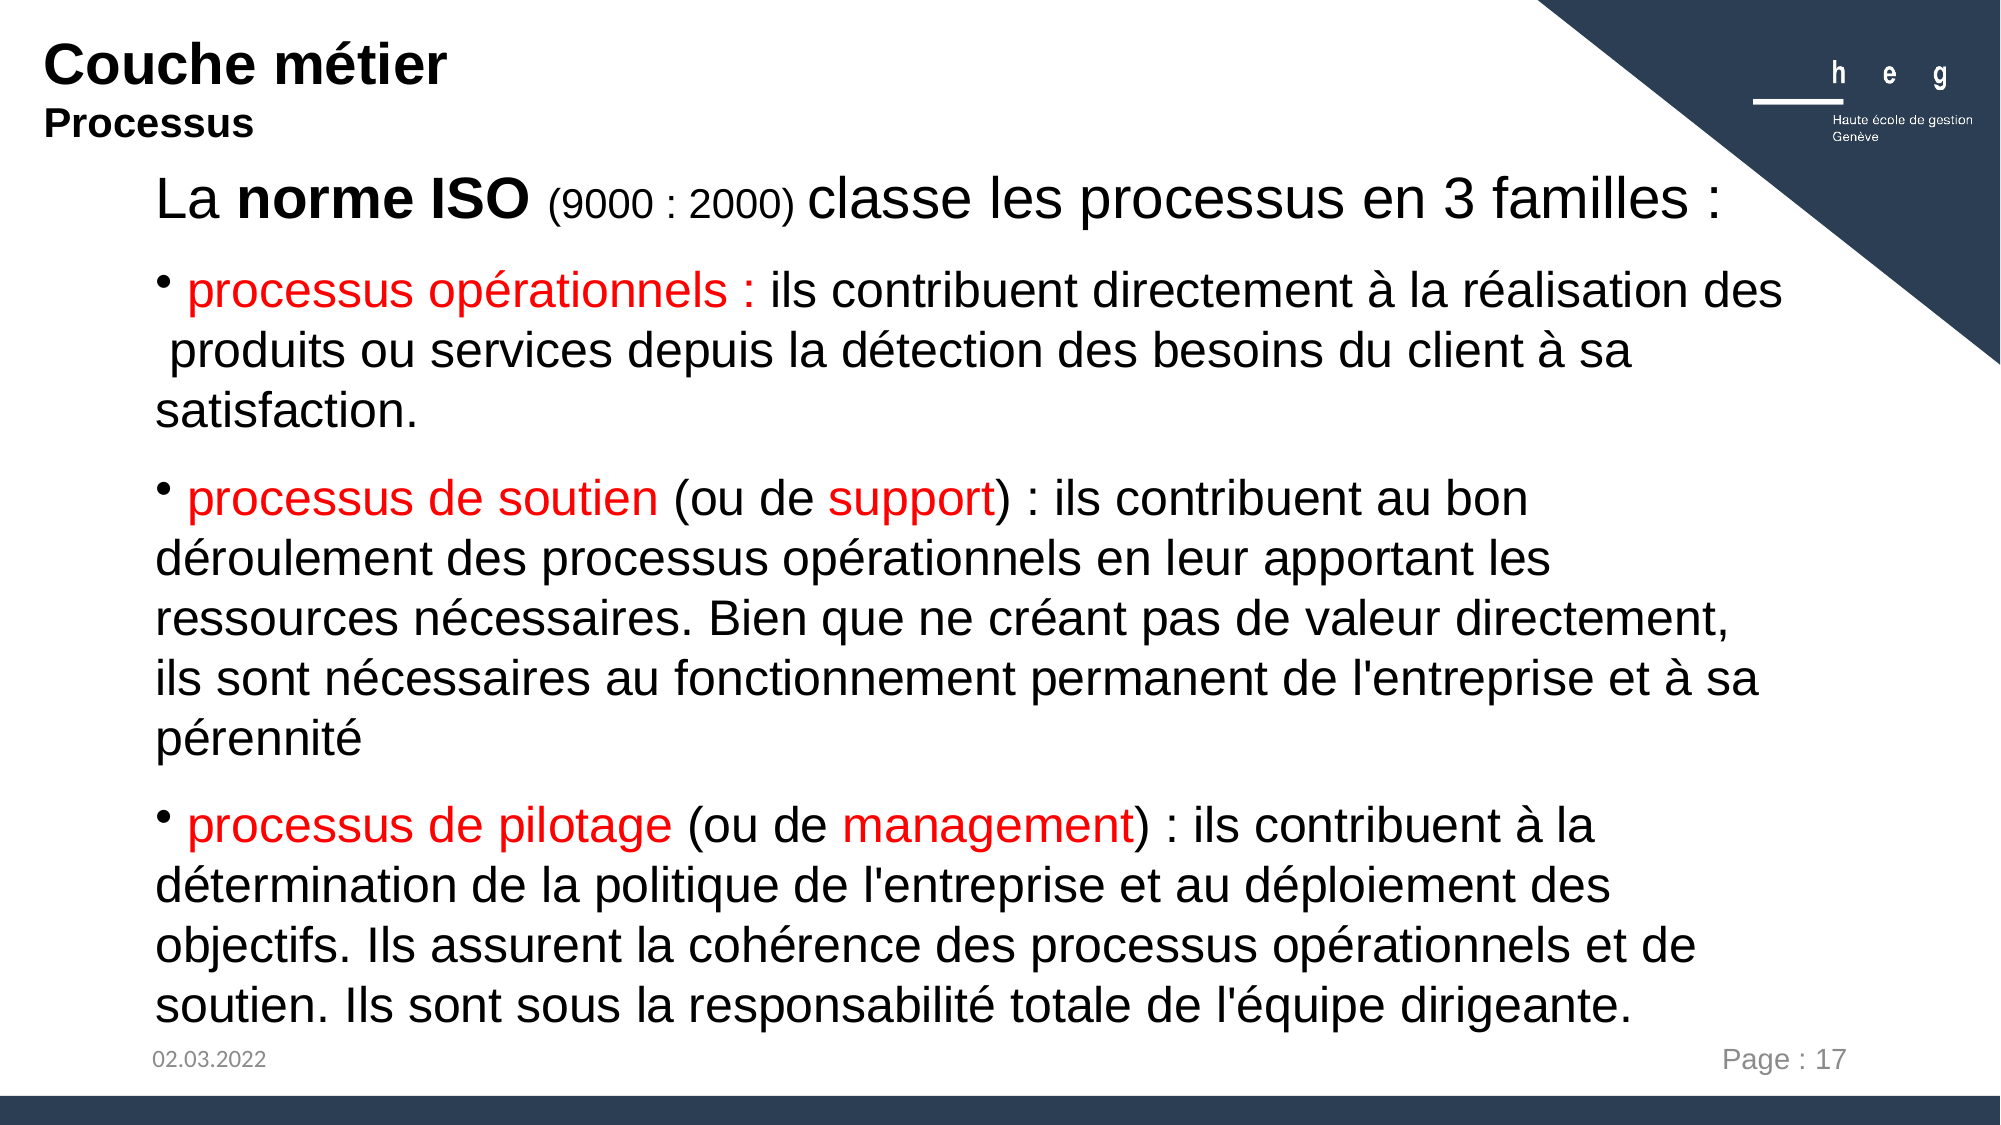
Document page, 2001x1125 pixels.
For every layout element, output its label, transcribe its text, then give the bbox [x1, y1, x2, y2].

text_box Couche métier Processus [28, 18, 464, 154]
picture [1753, 60, 1972, 141]
slide_number Page : 17 [1412, 1027, 1863, 1088]
text_box La norme ISO (9000 : 2000) classe les processus en 3 familles : processus opérationnels : ils contribuent directement à la réalisation des produits ou services depuis la détection des besoins du client à sa satisfaction. processus de soutien (ou de support) : ils contribuent au bon déroulement des processus opérationnels en leur apportant les ressources nécessaires. Bien que ne créant pas de valeur directement, ils sont nécessaires au fonctionnement permanent de l'entreprise et à sa pérennité processus de pilotage (ou de management) : ils contribuent à la détermination de la politique de l'entreprise et au déploiement des objectifs. Ils assurent la cohérence des processus opérationnels et de soutien. Ils sont sous la responsabilité totale de l'équipe dirigeante. [140, 152, 1805, 1040]
